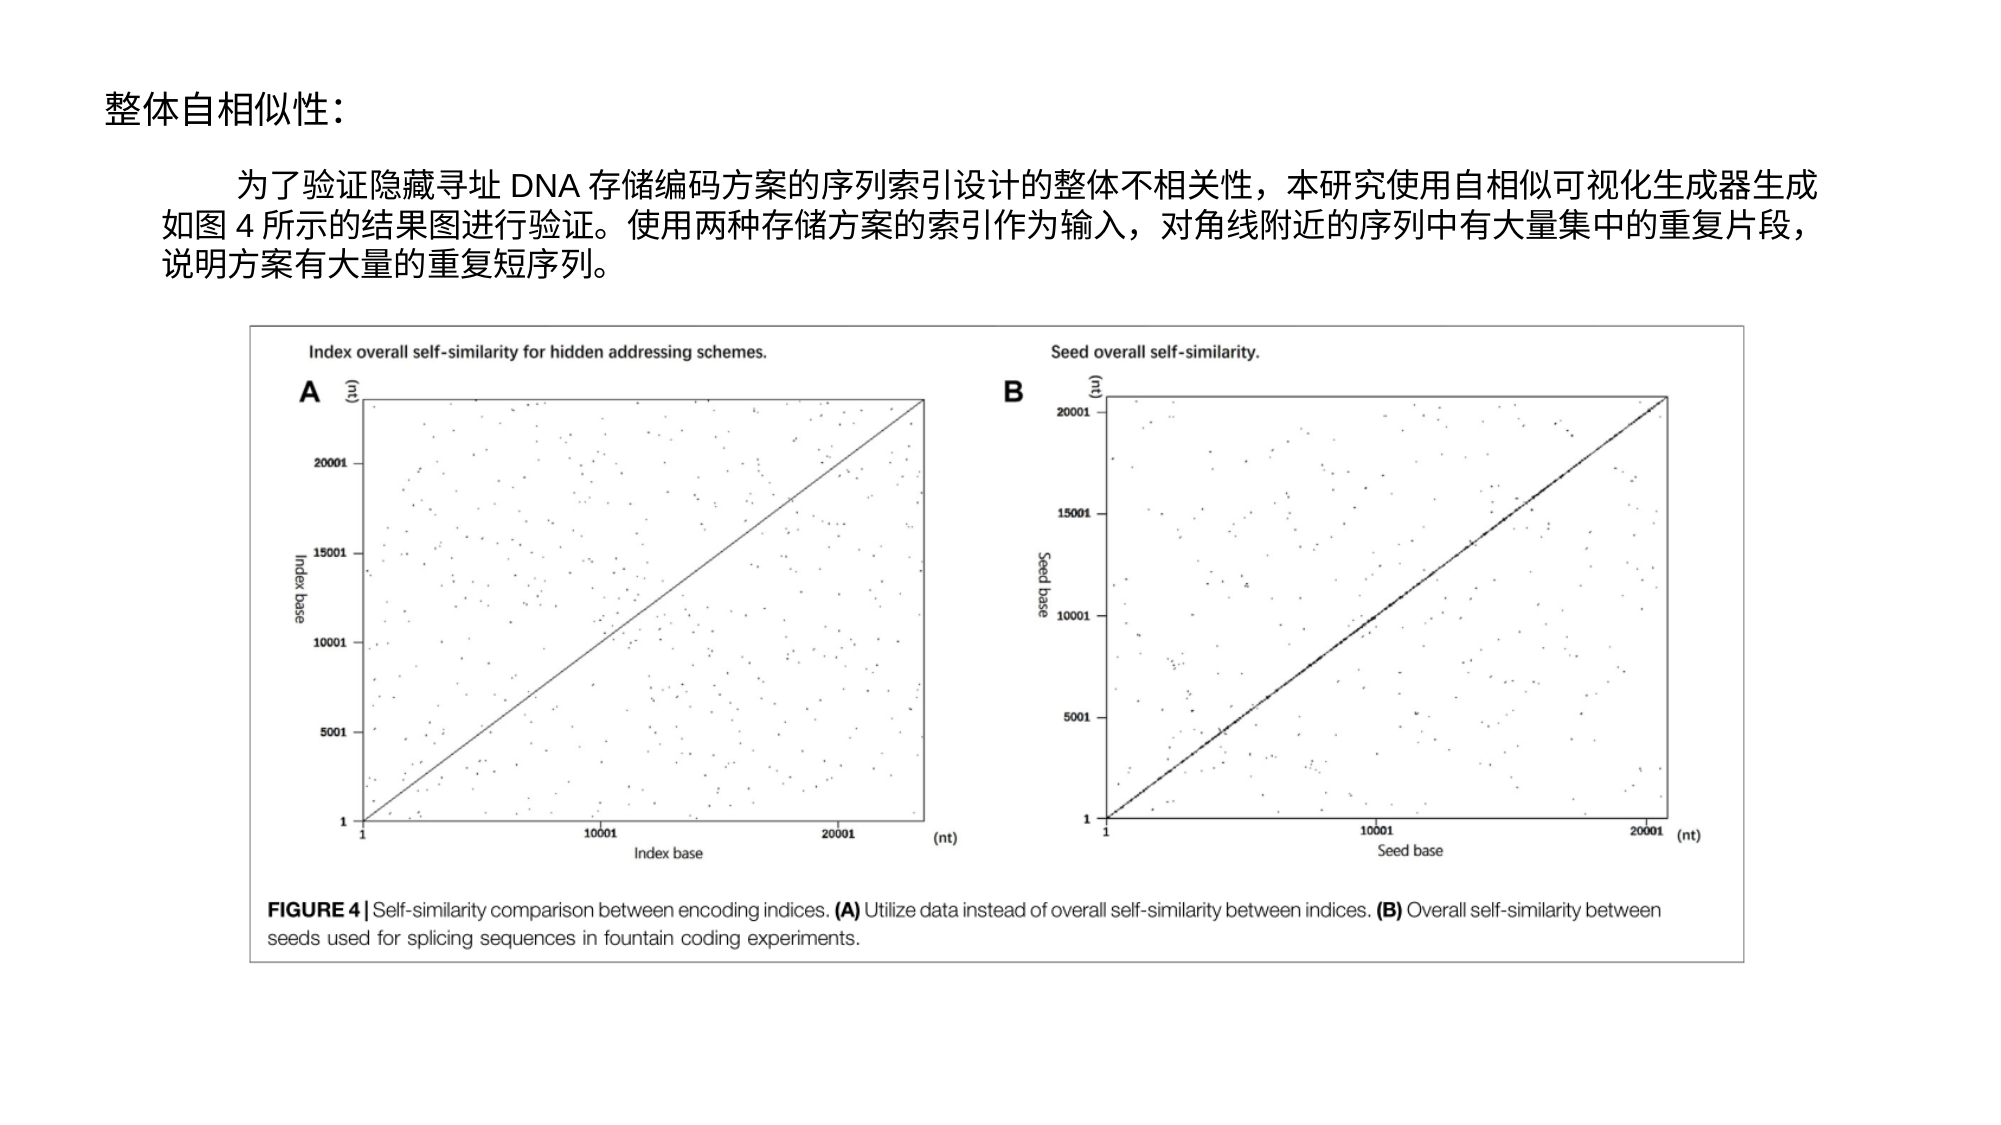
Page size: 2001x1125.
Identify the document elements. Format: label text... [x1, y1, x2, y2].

picture [233, 309, 1767, 977]
text_box 整体自相似性： [90, 78, 389, 139]
text_box 为了验证隐藏寻址DNA存储编码方案的序列索引设计的整体不相关性，本研究使用自相似可视化生成器生成如图4所示的结果图进行验证。使用两种存储方案的索引作为输入，对角线附近的序列中有大量集中的重复片段，说明方案有大量的重复短序列。 [146, 156, 1854, 291]
